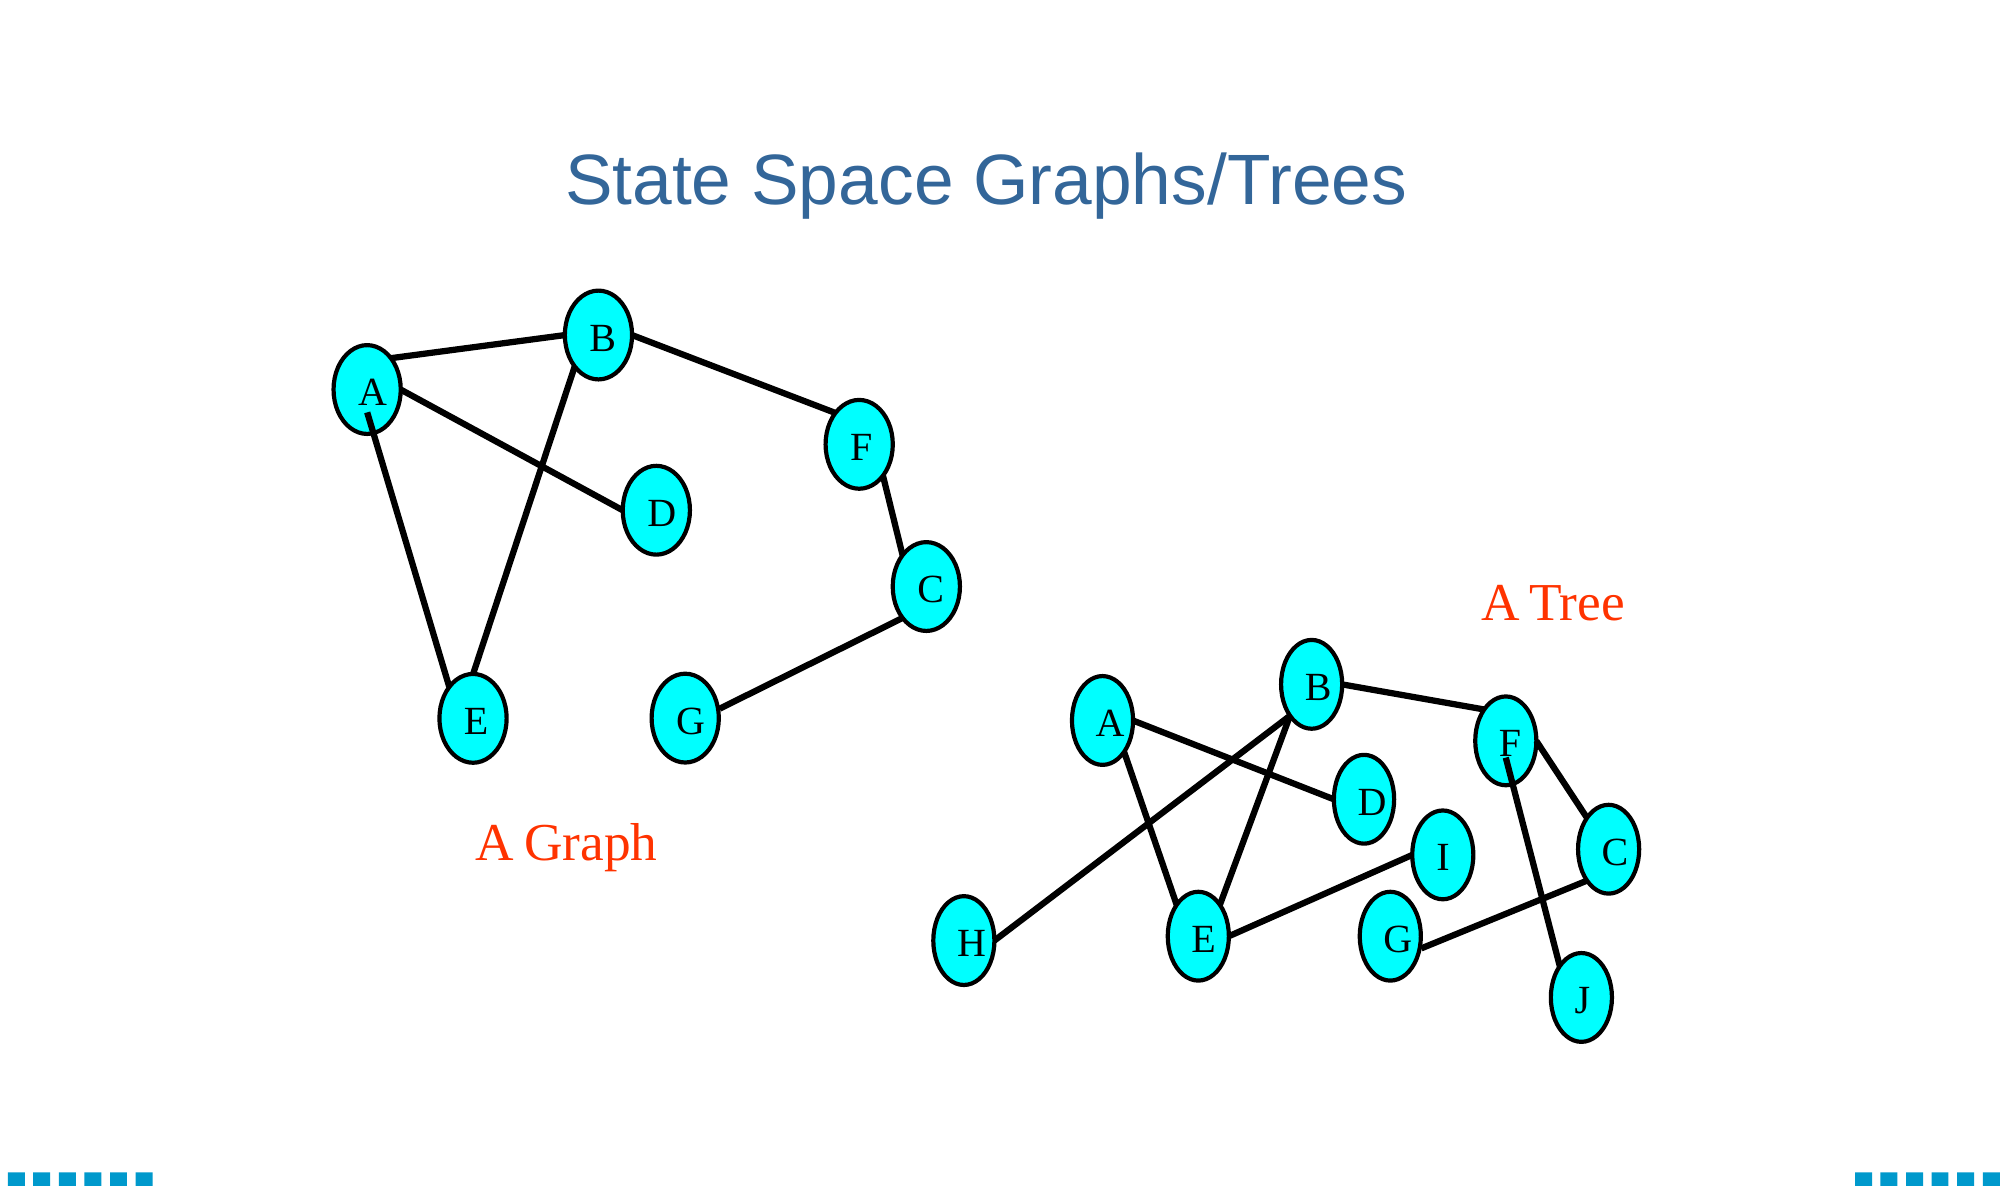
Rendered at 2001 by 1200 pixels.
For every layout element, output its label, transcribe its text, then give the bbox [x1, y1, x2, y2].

title State Space Graphs/Trees [306, 26, 1667, 227]
text_box A Tree [1346, 560, 1760, 639]
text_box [333, 290, 961, 764]
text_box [932, 639, 1640, 1043]
text_box A Graph [360, 800, 774, 879]
